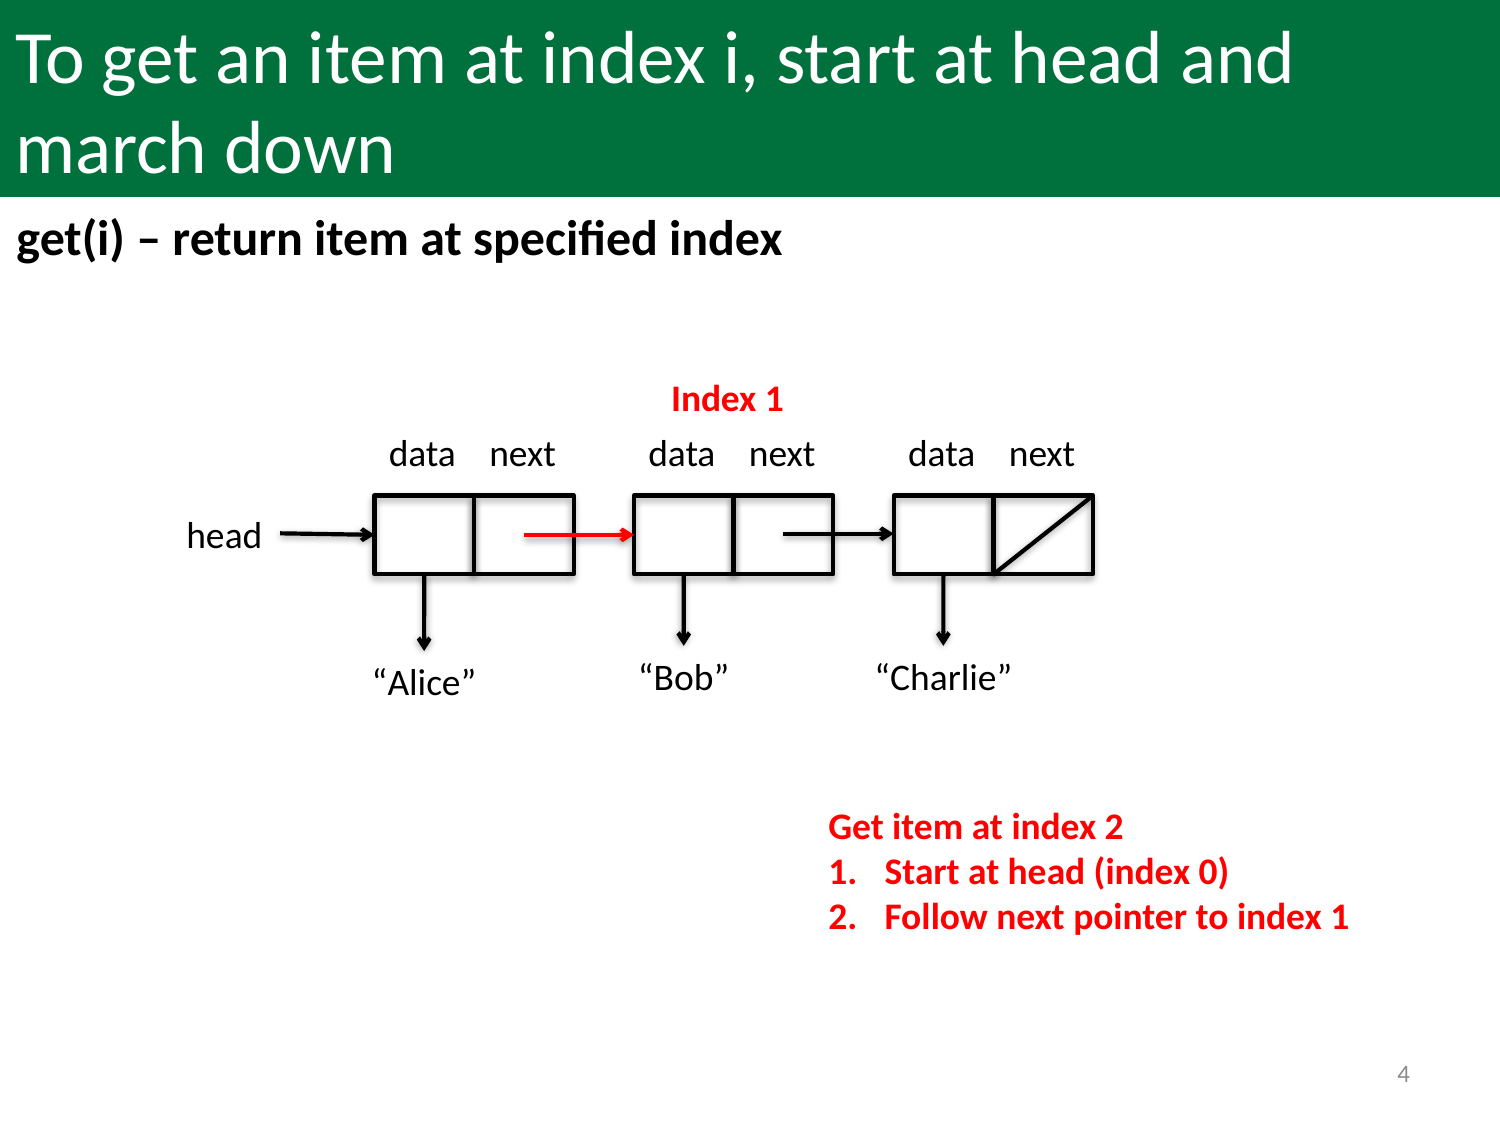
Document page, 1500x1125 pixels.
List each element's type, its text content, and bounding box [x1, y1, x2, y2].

text_box Get item at index 2 Start at head (index 0) Follow next pointer to index 1 [813, 794, 1474, 945]
title To get an item at index i, start at head and march down [0, 0, 1500, 197]
text_box Index 1 [656, 366, 808, 420]
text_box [171, 421, 1094, 712]
text_box get(i) – return item at specified index [1, 197, 1352, 273]
slide_number 4 [1074, 1042, 1425, 1103]
